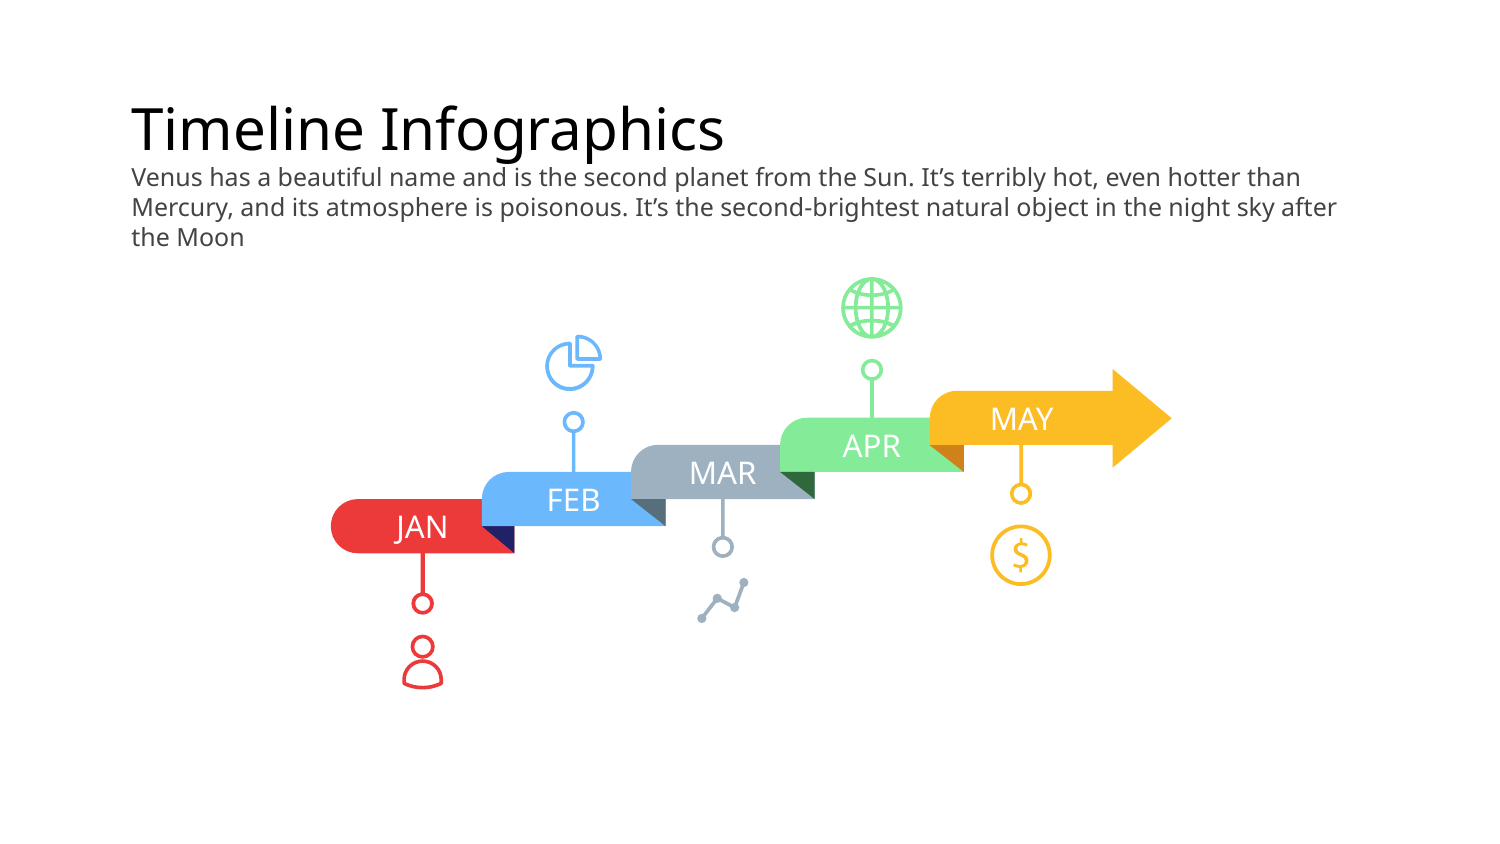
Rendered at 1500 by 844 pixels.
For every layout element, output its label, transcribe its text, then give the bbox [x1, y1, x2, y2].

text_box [630, 444, 815, 624]
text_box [779, 276, 965, 500]
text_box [330, 498, 515, 690]
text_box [481, 334, 666, 554]
text_box Venus has a beautiful name and is the second planet from the Sun. It’s terribly hot, even hotter than Mercury, and its atmosphere is poisonous. It’s the second-brightest natural object in the night sky after the Moon [116, 166, 1384, 246]
title Timeline Infographics [116, 88, 1384, 166]
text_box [929, 368, 1172, 587]
